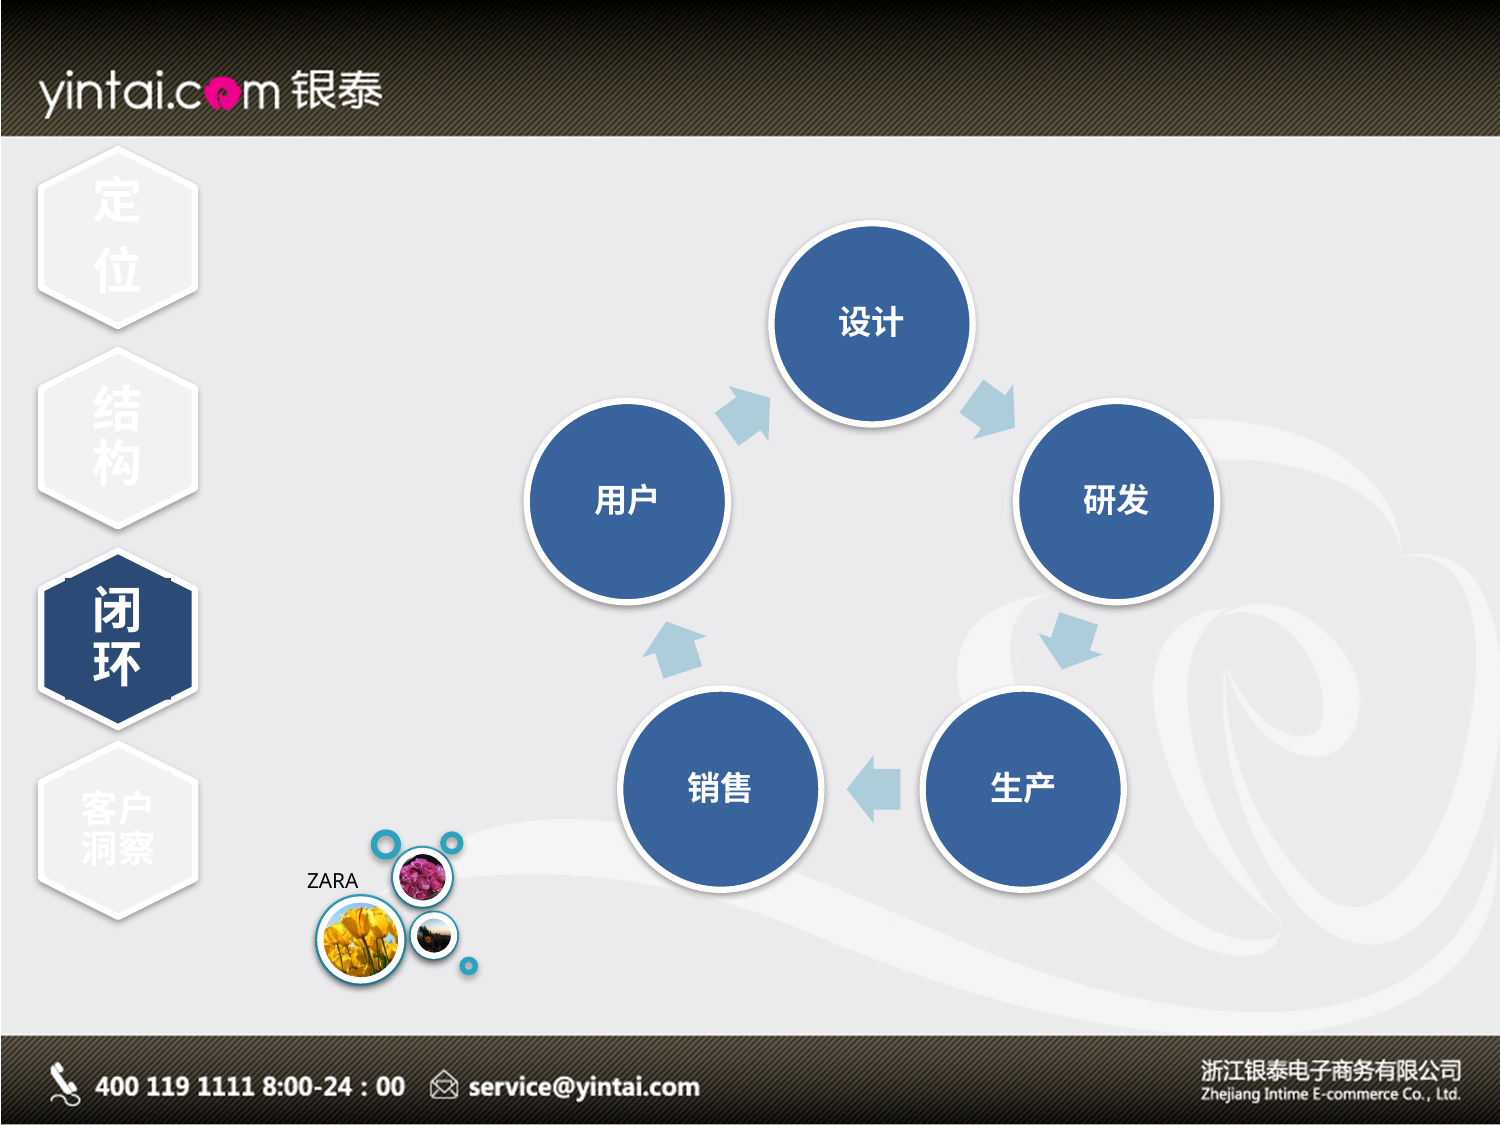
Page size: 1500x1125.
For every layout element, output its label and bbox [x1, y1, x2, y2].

text_box [40, 550, 195, 728]
text_box [40, 349, 195, 527]
text_box [40, 743, 196, 918]
text_box [40, 148, 195, 327]
text_box [229, 798, 597, 1017]
text_box [371, 222, 1373, 891]
picture [0, 0, 1500, 1125]
